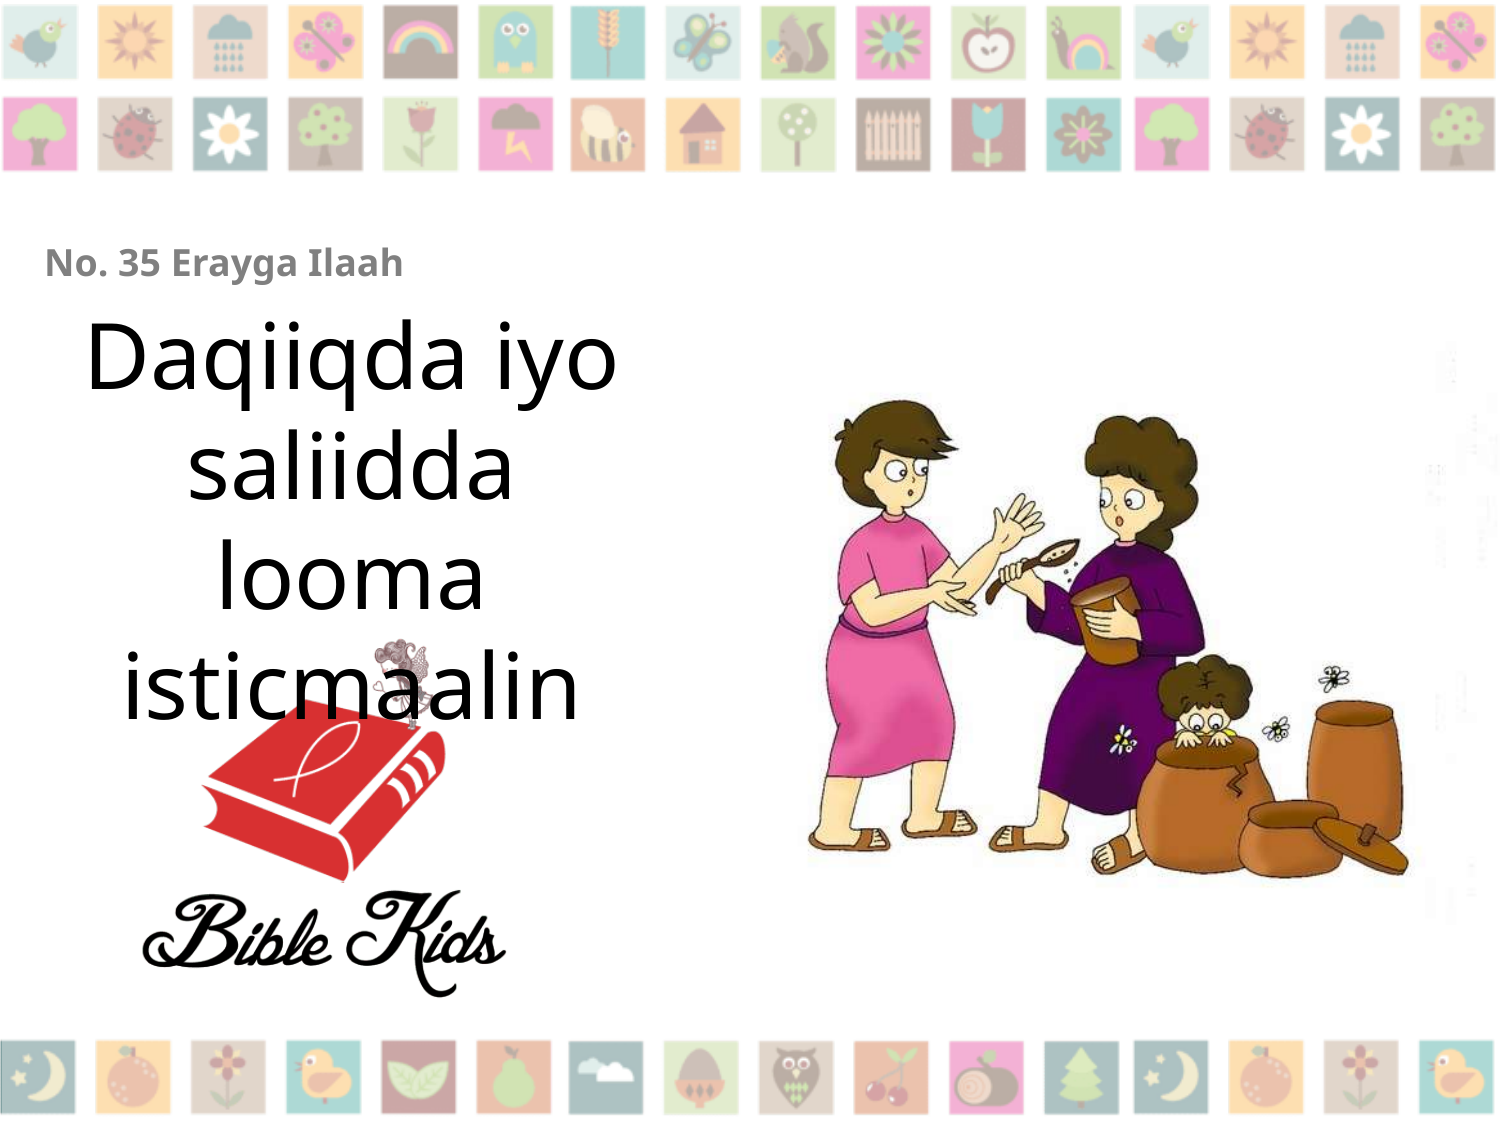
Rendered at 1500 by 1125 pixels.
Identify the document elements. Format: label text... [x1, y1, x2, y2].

text_box No. 35 Erayga Ilaah [29, 231, 526, 290]
picture [117, 600, 544, 1027]
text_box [0, 3, 1500, 181]
picture [664, 331, 1500, 925]
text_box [0, 1028, 1500, 1118]
text_box Daqiiqda iyo saliidda looma isticmaalin [29, 290, 675, 746]
